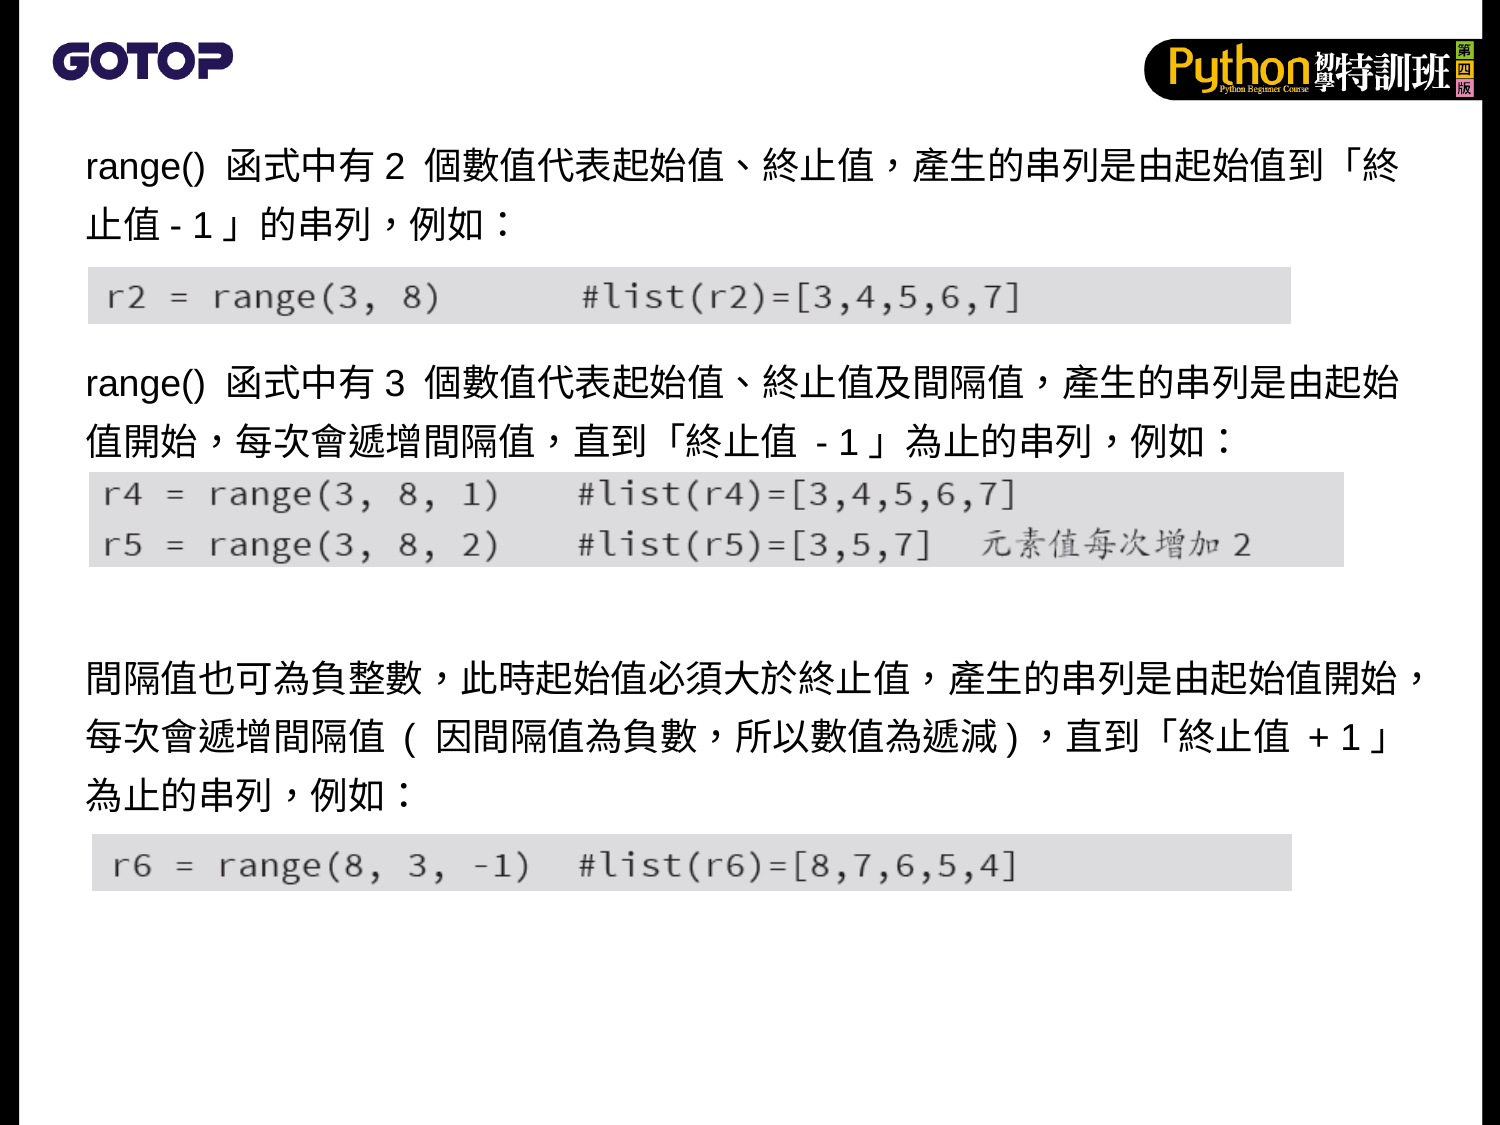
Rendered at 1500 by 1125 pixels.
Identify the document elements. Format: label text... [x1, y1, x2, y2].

picture [0, 0, 1500, 1125]
list range() 函式中有2 個數值代表起始值、終止值，產生的串列是由起始值到「終止值- 1」的串列，例如： range() 函式中有3 個數值代表起始值、終止值及間隔值，產生的串列是由起始值開始，每次會遞增間隔值，直到「終止值 - 1」為止的串列，例如： 間隔值也可為負整數，此時起始值必須大於終止值，產生的串列是由起始值開始，每次會遞增間隔值 ( 因間隔值為負數，所以數值為遞減)，直到「終止值 + 1」為止的串列，例如： [70, 121, 1430, 1067]
